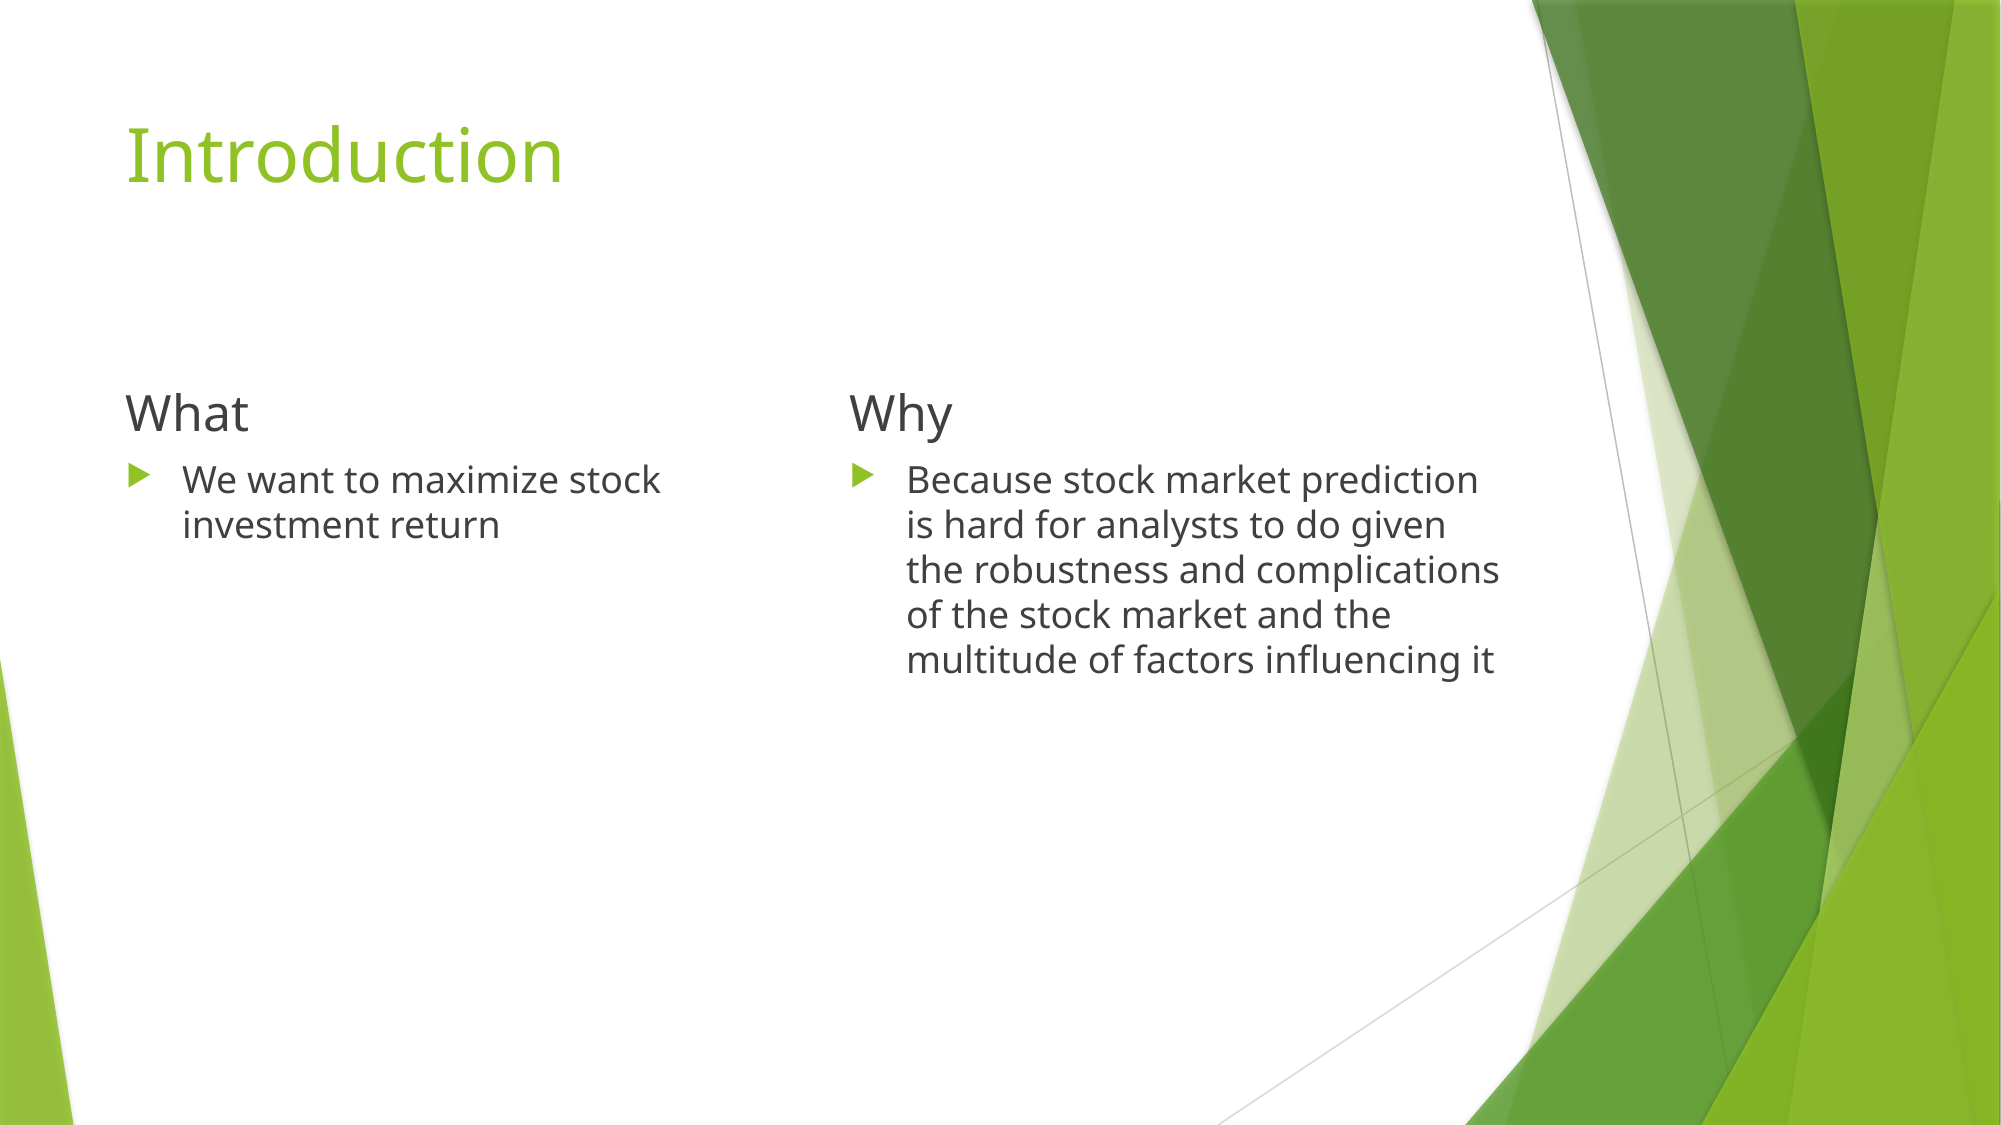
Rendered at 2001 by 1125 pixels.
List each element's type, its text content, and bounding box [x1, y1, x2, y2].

list What [110, 354, 798, 448]
list Why [834, 354, 1522, 448]
title Introduction [111, 99, 1522, 317]
list We want to maximize stock investment return [110, 448, 798, 991]
list Because stock market prediction is hard for analysts to do given the robustness and complications of the stock market and the multitude of factors influencing it [834, 448, 1522, 991]
